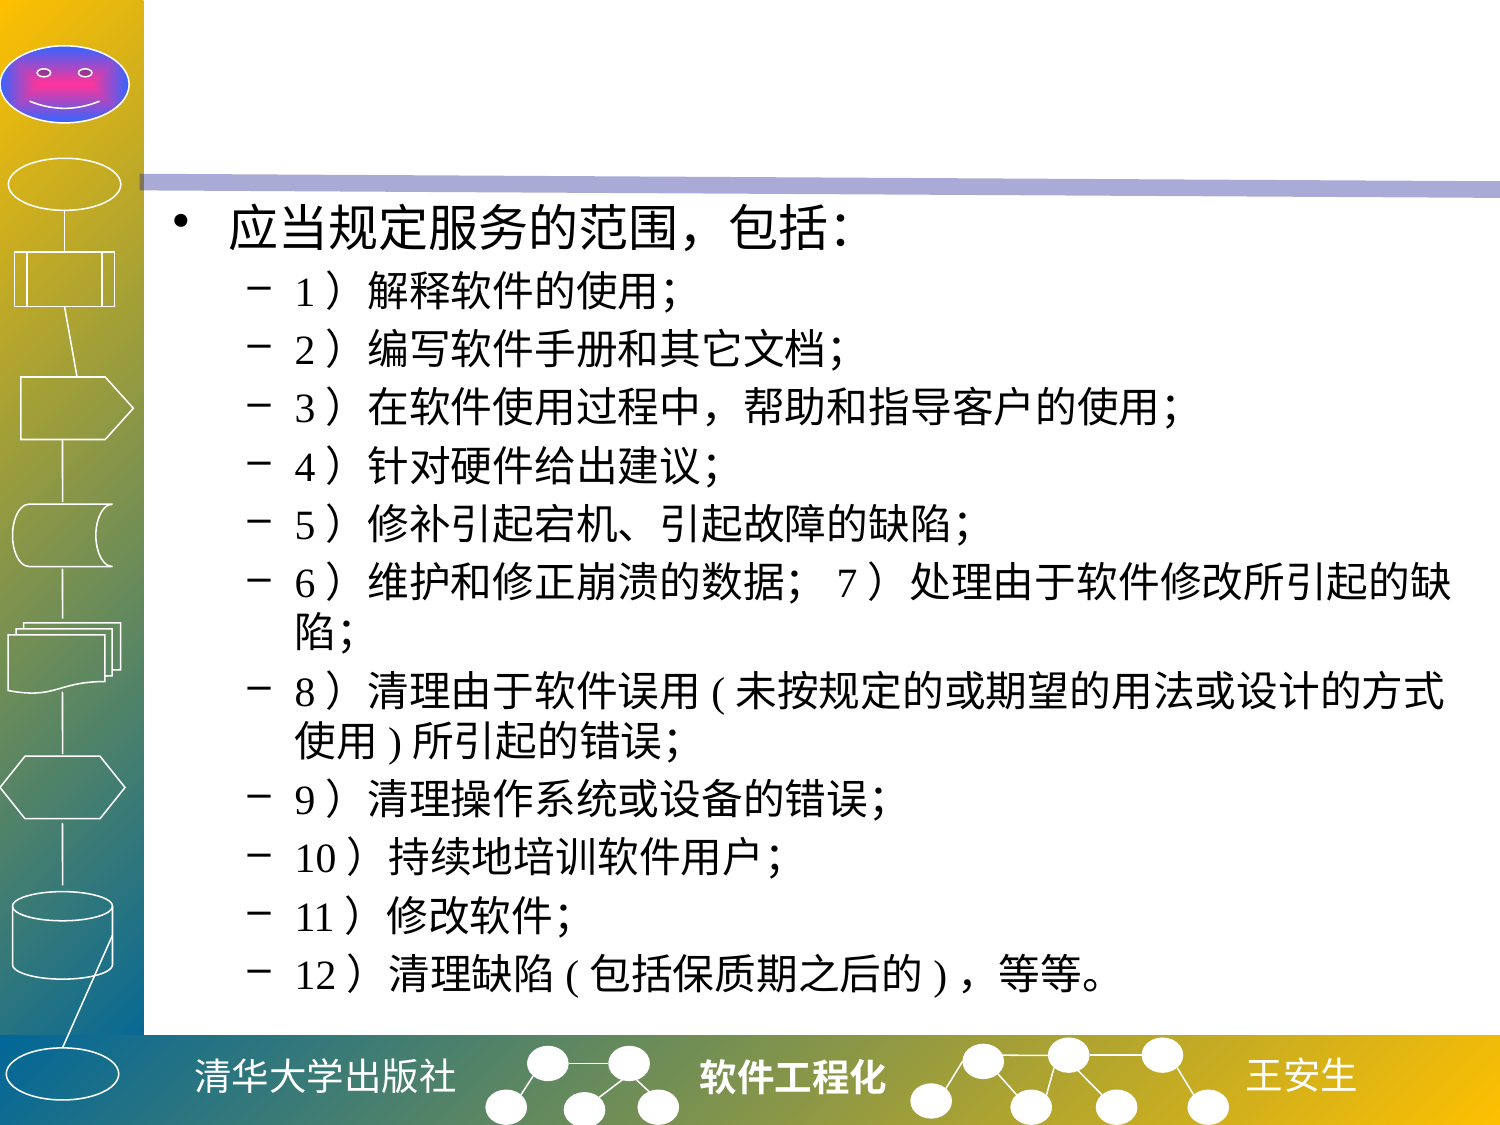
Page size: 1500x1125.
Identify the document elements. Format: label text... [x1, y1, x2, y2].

list 应当规定服务的范围，包括： 1）解释软件的使用； 2）编写软件手册和其它文档； 3）在软件使用过程中，帮助和指导客户的使用； 4）针对硬件给出建议； 5）修补引起宕机、引起故障的缺陷； 6）维护和修正崩溃的数据；7）处理由于软件修改所引起的缺陷； 8）清理由于软件误用(未按规定的或期望的用法或设计的方式使用)所引起的错误； 9）清理操作系统或设备的错误； 10）持续地培训软件用户； 11）修改软件； 12）清理缺陷(包括保质期之后的)，等等。 [157, 188, 1471, 1029]
